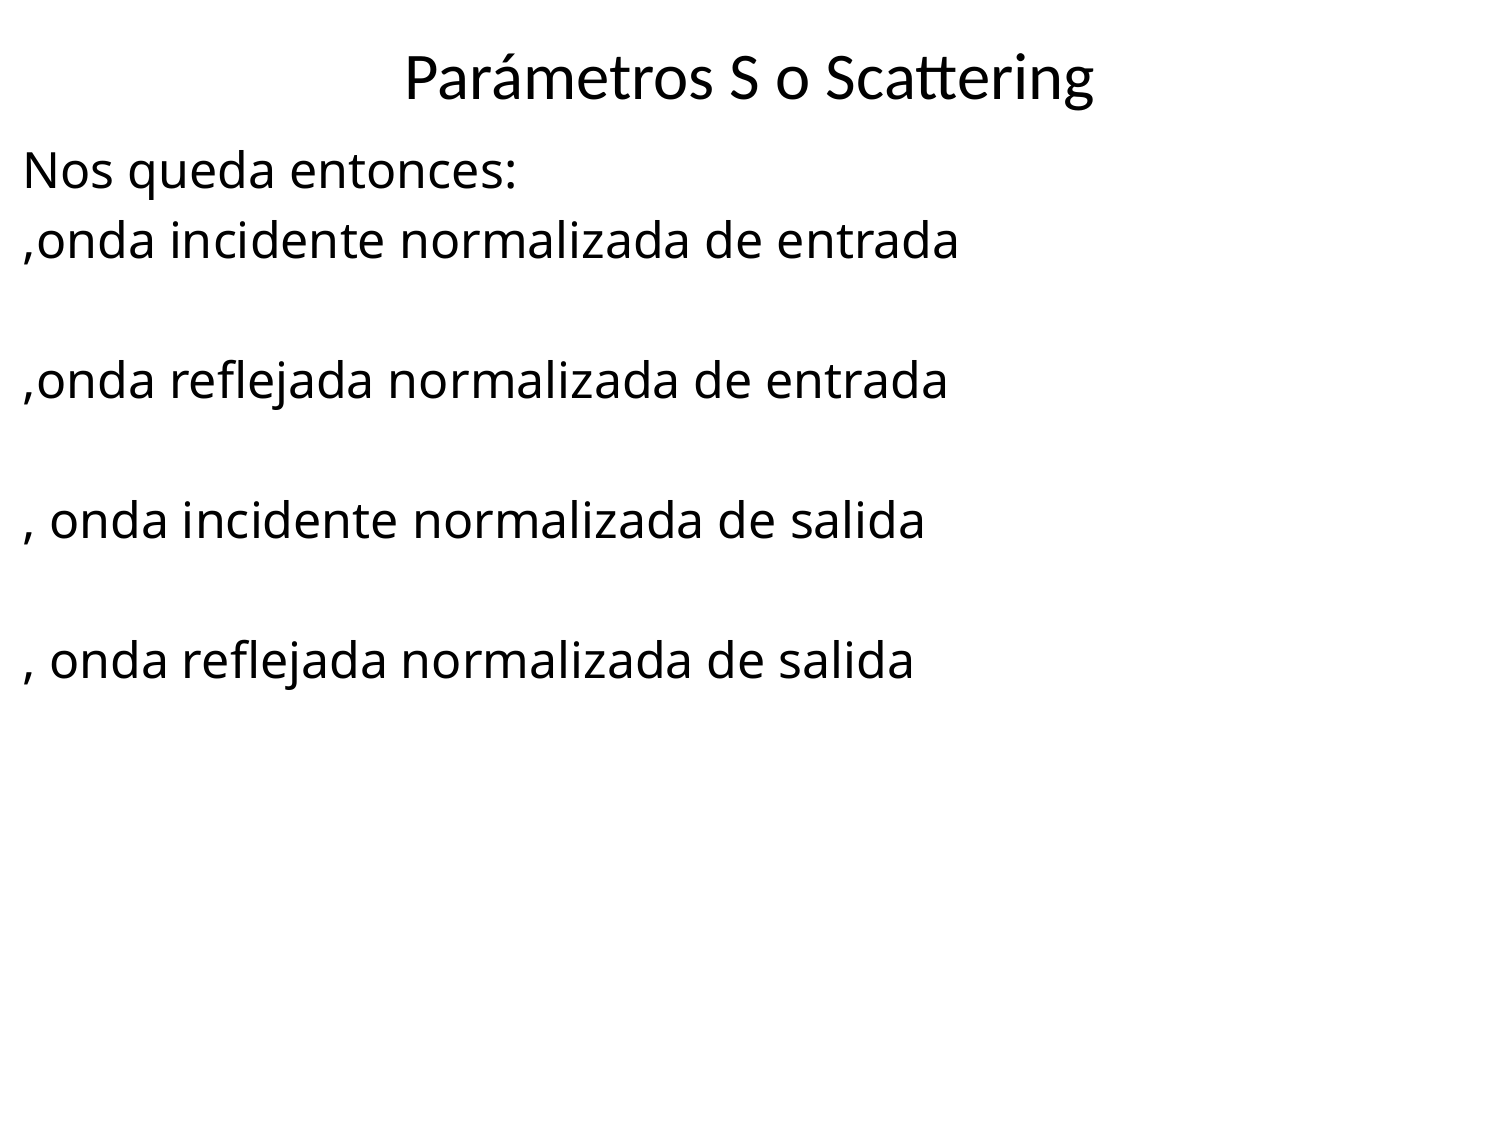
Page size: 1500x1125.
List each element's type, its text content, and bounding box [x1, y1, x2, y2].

title Parámetros S o Scattering [0, 13, 1500, 133]
